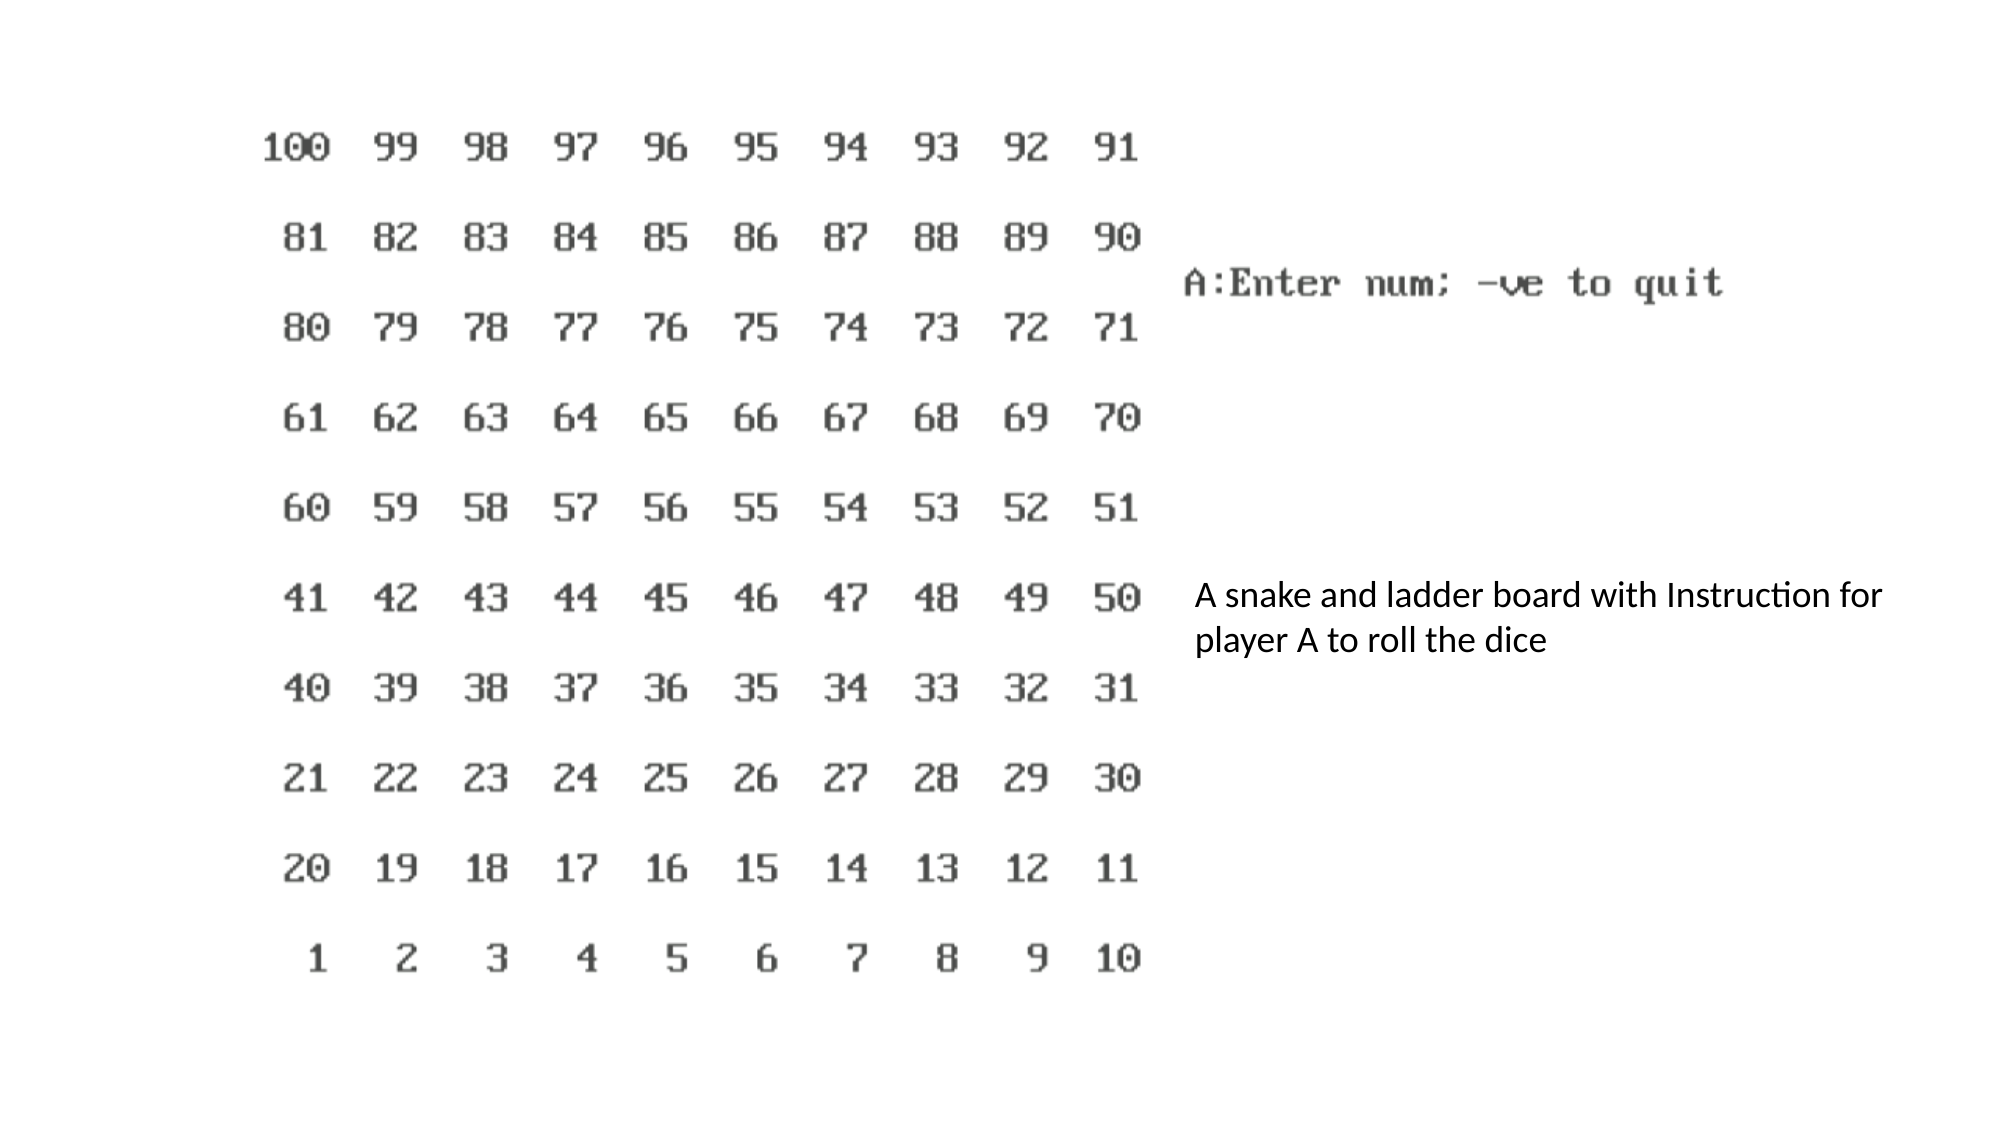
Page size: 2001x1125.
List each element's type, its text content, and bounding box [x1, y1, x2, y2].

picture [251, 115, 1749, 1010]
text_box A snake and ladder board with Instruction for player A to roll the dice [1749, 562, 1911, 668]
